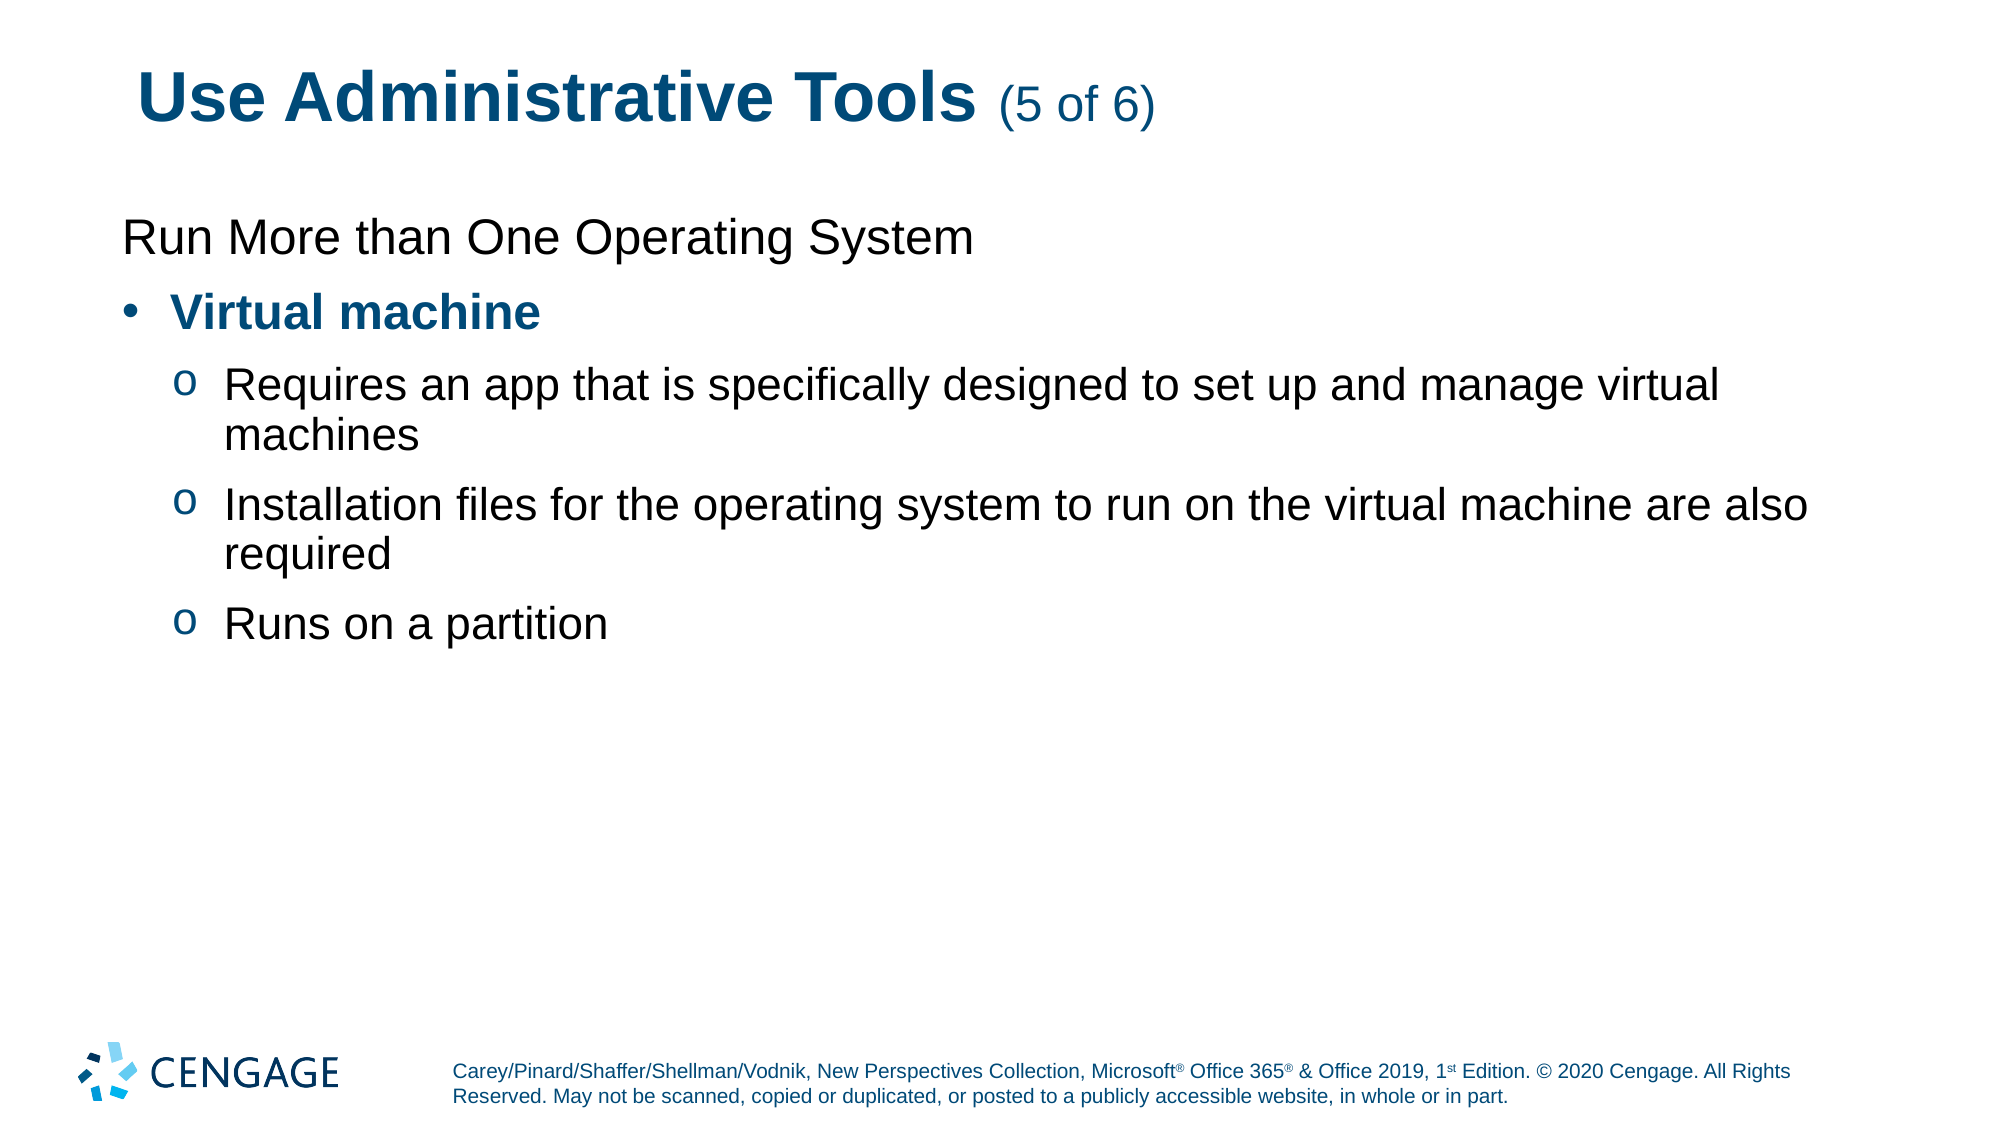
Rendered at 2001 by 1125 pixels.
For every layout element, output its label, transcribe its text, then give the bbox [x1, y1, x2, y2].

list Run More than One Operating System Virtual machine Requires an app that is specifically designed to set up and manage virtual machines Installation files for the operating system to run on the virtual machine are also required Runs on a partition [121, 211, 1879, 914]
title Use Administrative Tools (5 of 6) [137, 59, 1863, 171]
picture [78, 1042, 338, 1101]
